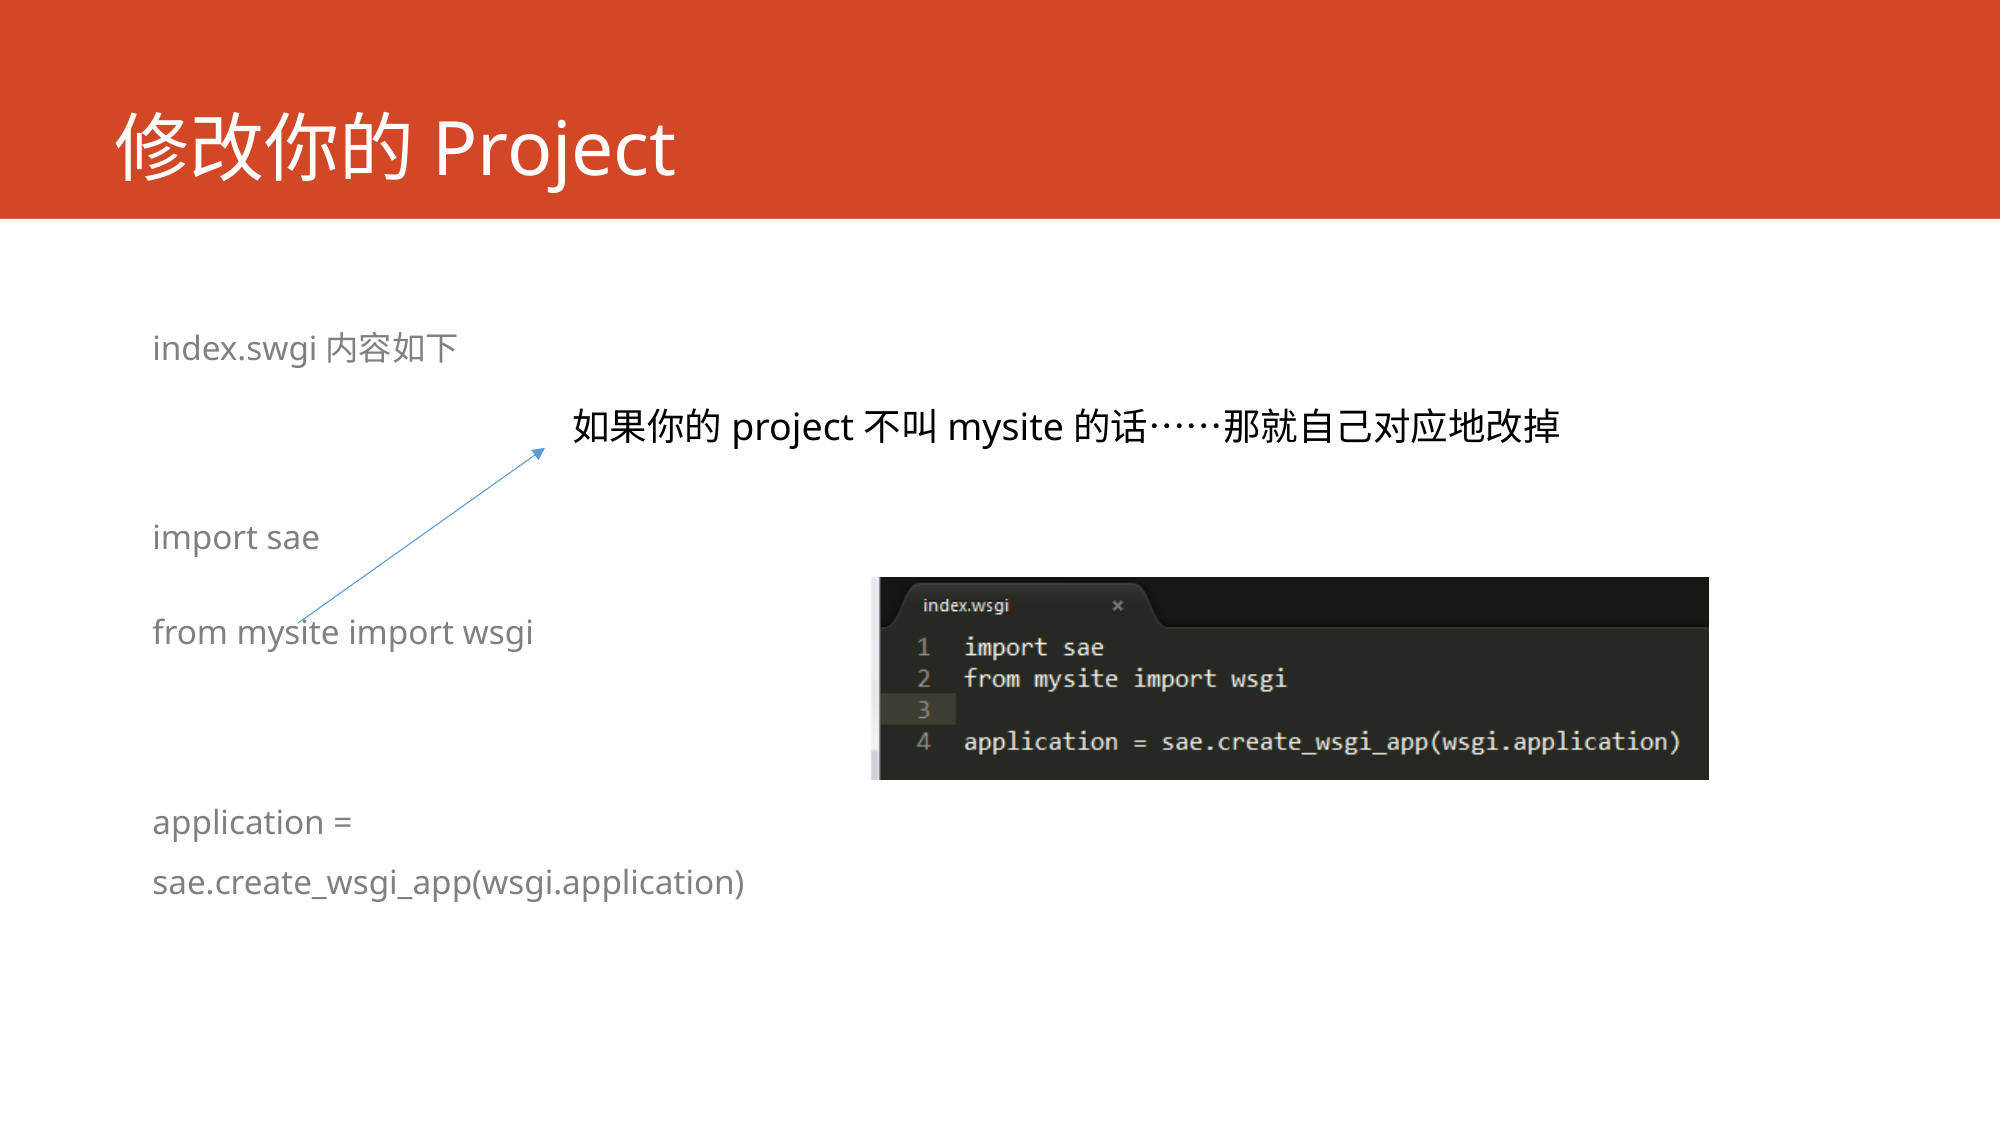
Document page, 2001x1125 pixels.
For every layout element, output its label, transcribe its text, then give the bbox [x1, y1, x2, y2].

text_box 如果你的project不叫mysite的话……那就自己对应地改掉 [557, 395, 1663, 455]
title 修改你的Project [99, 0, 1863, 199]
picture [870, 577, 1709, 780]
list index.swgi内容如下 import sae from mysite import wsgi application = sae.create_wsgi_app(wsgi.application) [137, 299, 822, 1014]
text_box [297, 447, 545, 624]
